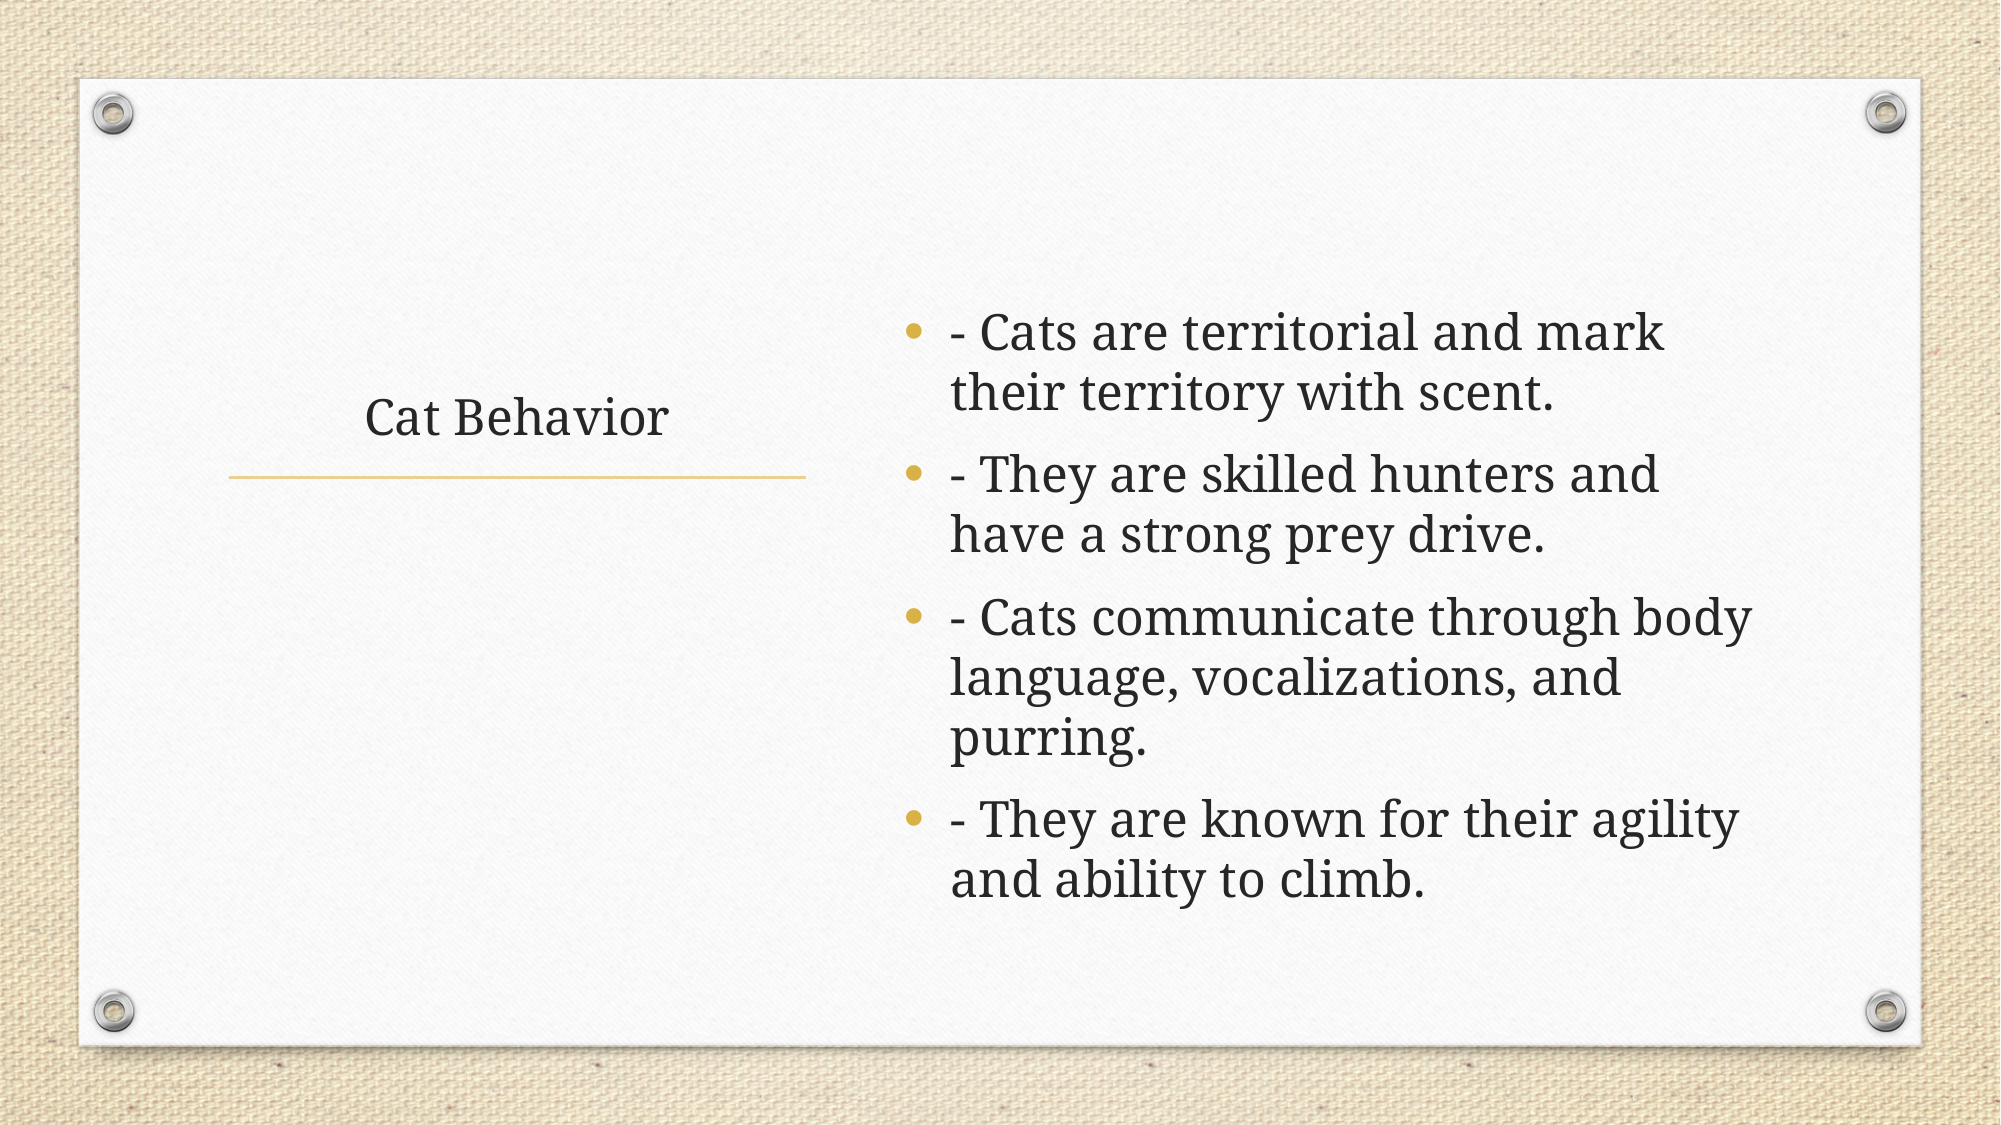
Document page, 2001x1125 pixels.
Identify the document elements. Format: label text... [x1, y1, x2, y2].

picture [0, 0, 2001, 1125]
list - Cats are territorial and mark their territory with scent. - They are skilled hunters and have a strong prey drive. - Cats communicate through body language, vocalizations, and purring. - They are known for their agility and ability to climb. [888, 161, 1787, 964]
title Cat Behavior [212, 227, 823, 453]
